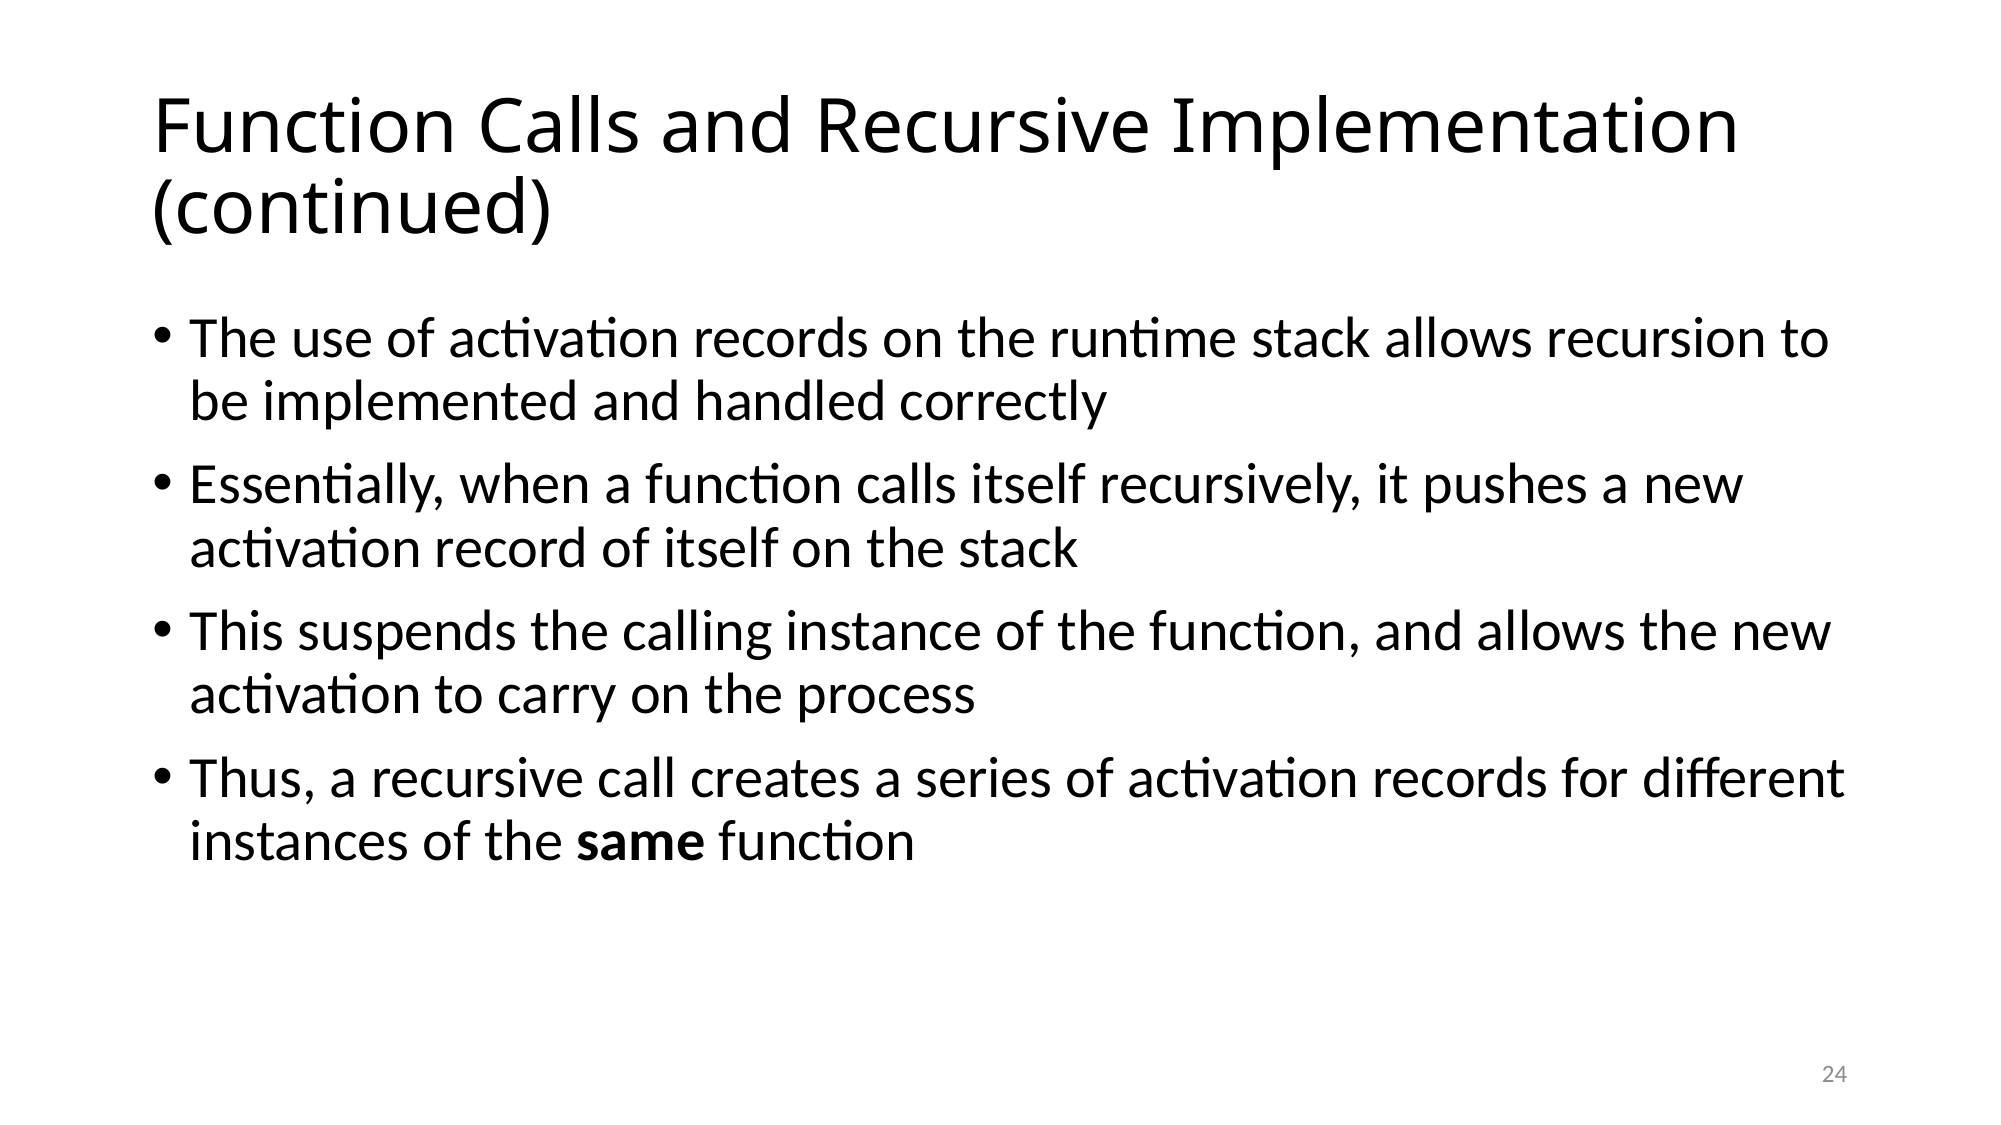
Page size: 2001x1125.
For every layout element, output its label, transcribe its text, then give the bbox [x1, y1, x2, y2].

slide_number 24 [1412, 1042, 1863, 1103]
title Function Calls and Recursive Implementation (continued) [137, 59, 1863, 278]
list The use of activation records on the runtime stack allows recursion to be implemented and handled correctly Essentially, when a function calls itself recursively, it pushes a new activation record of itself on the stack This suspends the calling instance of the function, and allows the new activation to carry on the process Thus, a recursive call creates a series of activation records for different instances of the same function [137, 299, 1863, 1014]
